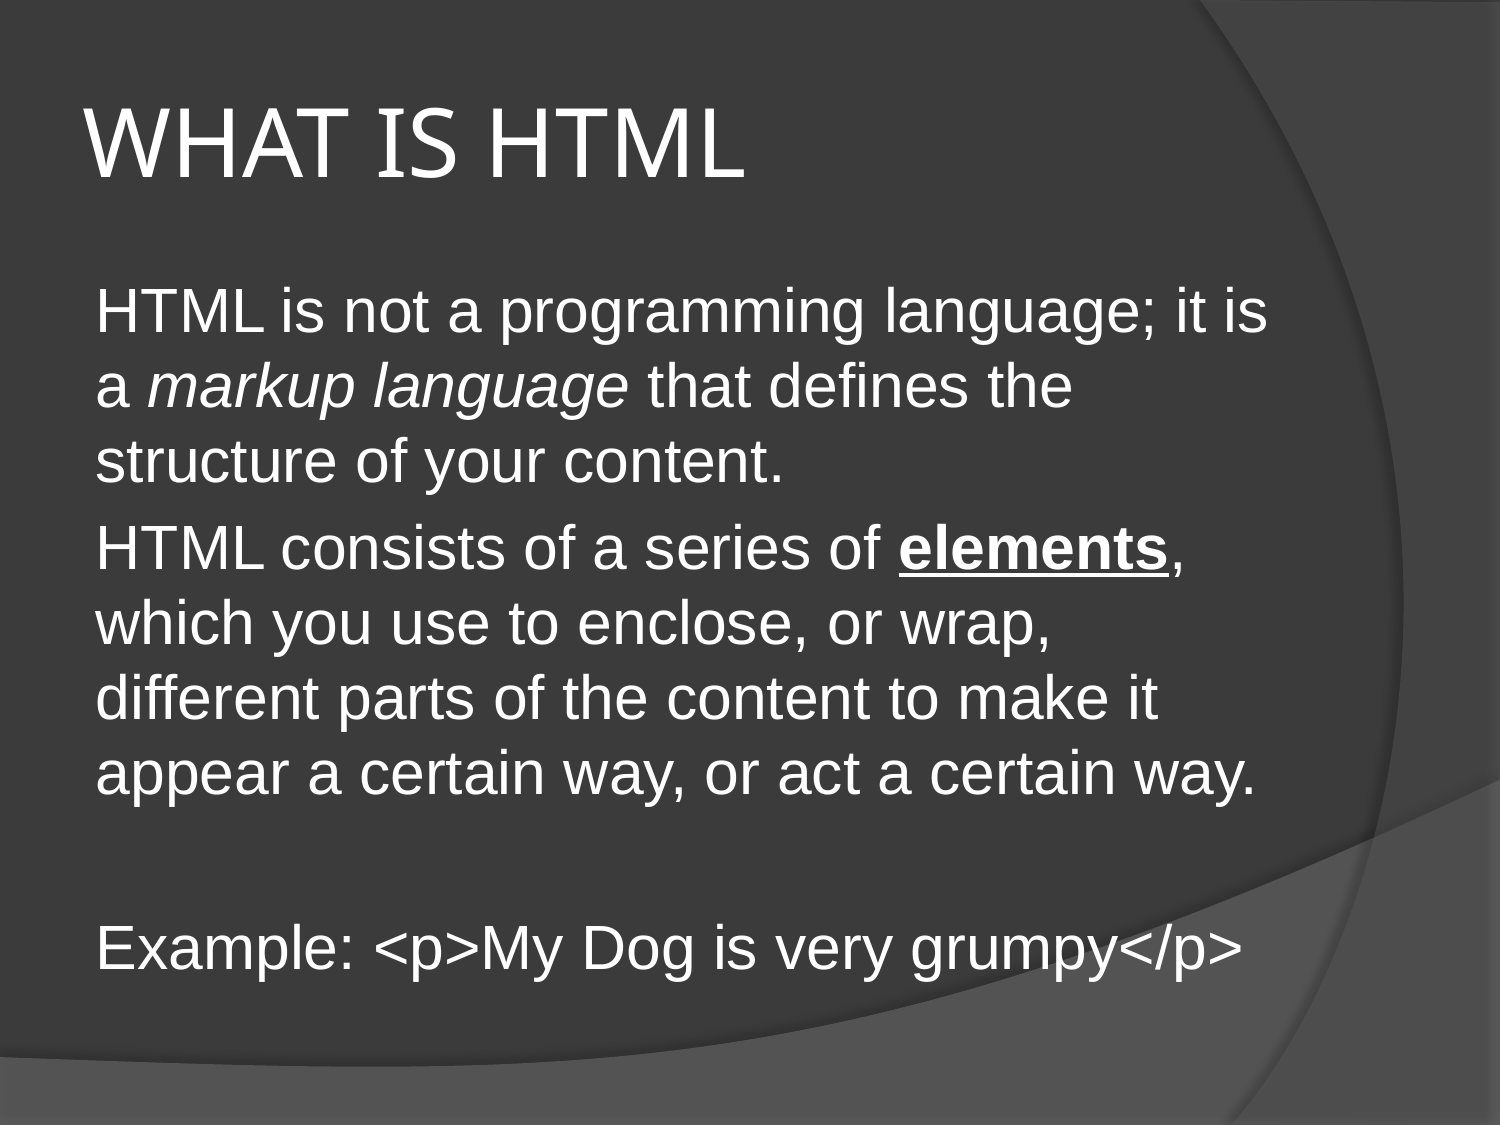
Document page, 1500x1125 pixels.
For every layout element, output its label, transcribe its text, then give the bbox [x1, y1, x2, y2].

title WHAT IS HTML [75, 45, 1300, 233]
list HTML is not a programming language; it is a markup language that defines the structure of your content. HTML consists of a series of elements, which you use to enclose, or wrap, different parts of the content to make it appear a certain way, or act a certain way. Example: <p>My Dog is very grumpy</p> [75, 262, 1300, 1005]
